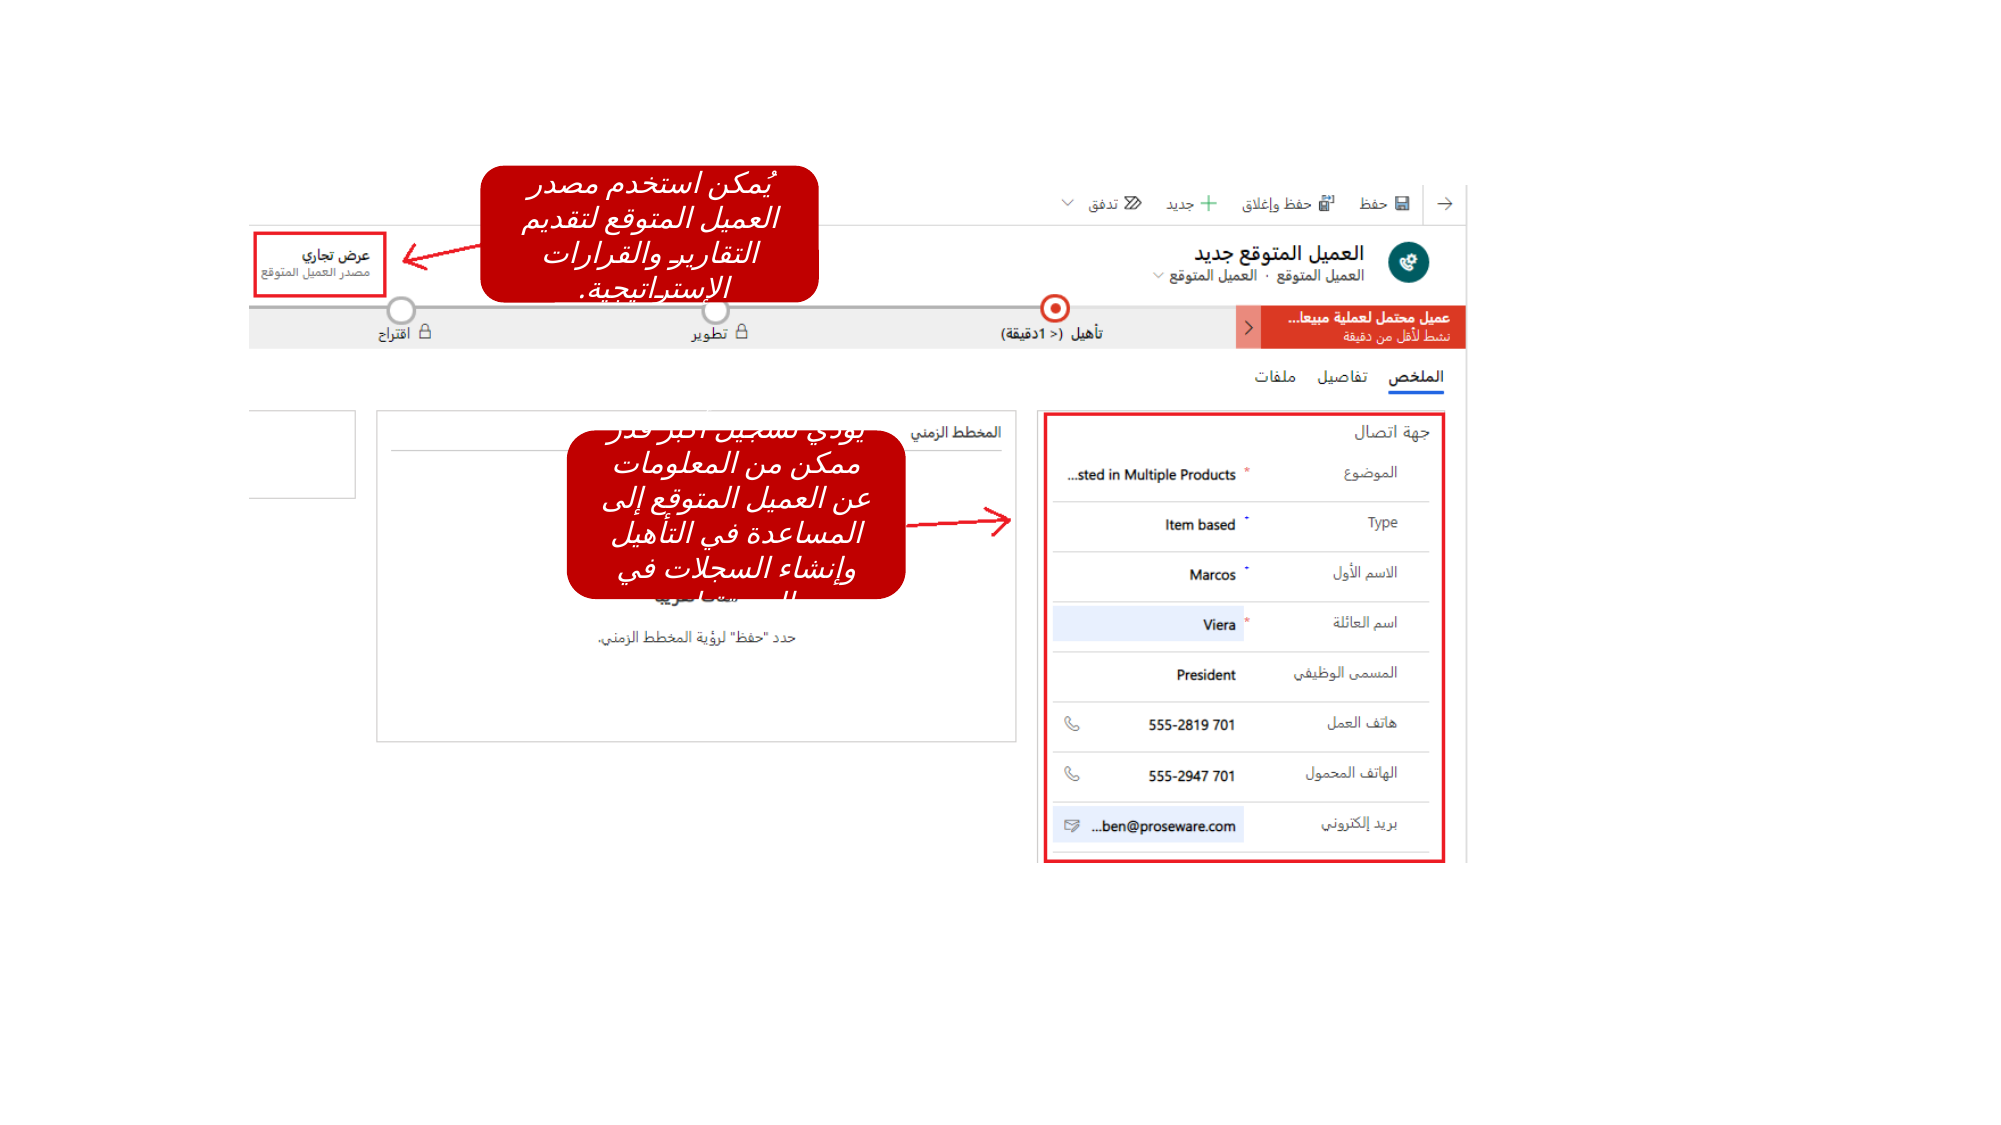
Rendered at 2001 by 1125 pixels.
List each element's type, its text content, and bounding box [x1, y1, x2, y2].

picture [249, 185, 1468, 863]
text_box يُمكن استخدم مصدر العميل المتوقع لتقديم التقارير والقرارات الإستراتيجية. [480, 165, 819, 185]
